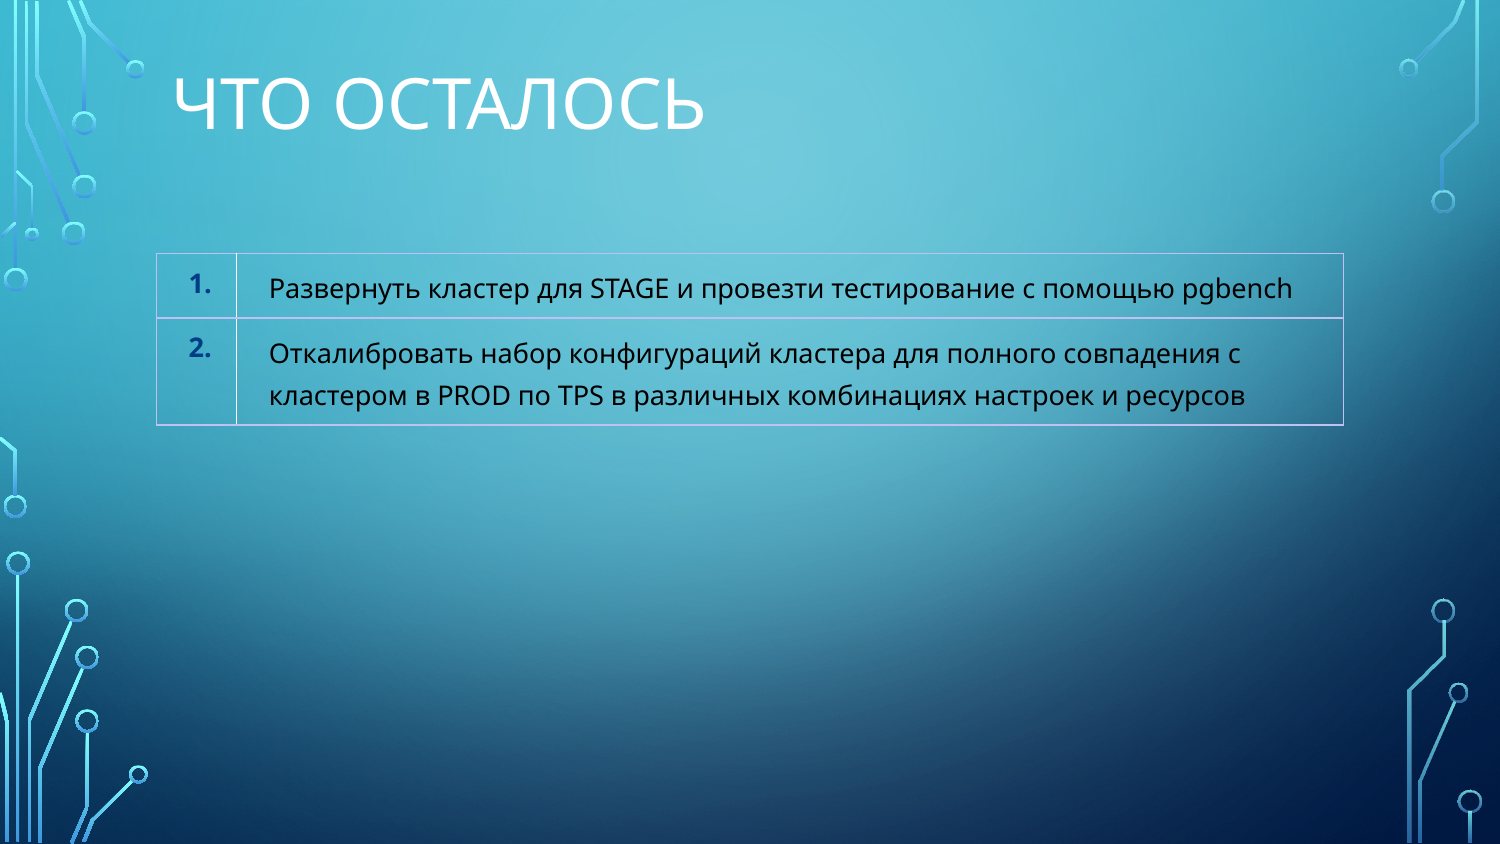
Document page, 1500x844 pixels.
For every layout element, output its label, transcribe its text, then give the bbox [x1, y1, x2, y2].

table_cell Откалибровать набор конфигураций кластера для полного совпадения с кластером в PROD по TPS в различных комбинациях настроек и ресурсов [237, 319, 1343, 424]
table_cell 2. [157, 319, 236, 424]
table_header 1. [157, 254, 236, 317]
title ЧТО ОСТАЛОСЬ [156, 53, 1500, 233]
table_header Развернуть кластер для STAGE и провезти тестирование с помощью pgbench [237, 254, 1343, 317]
